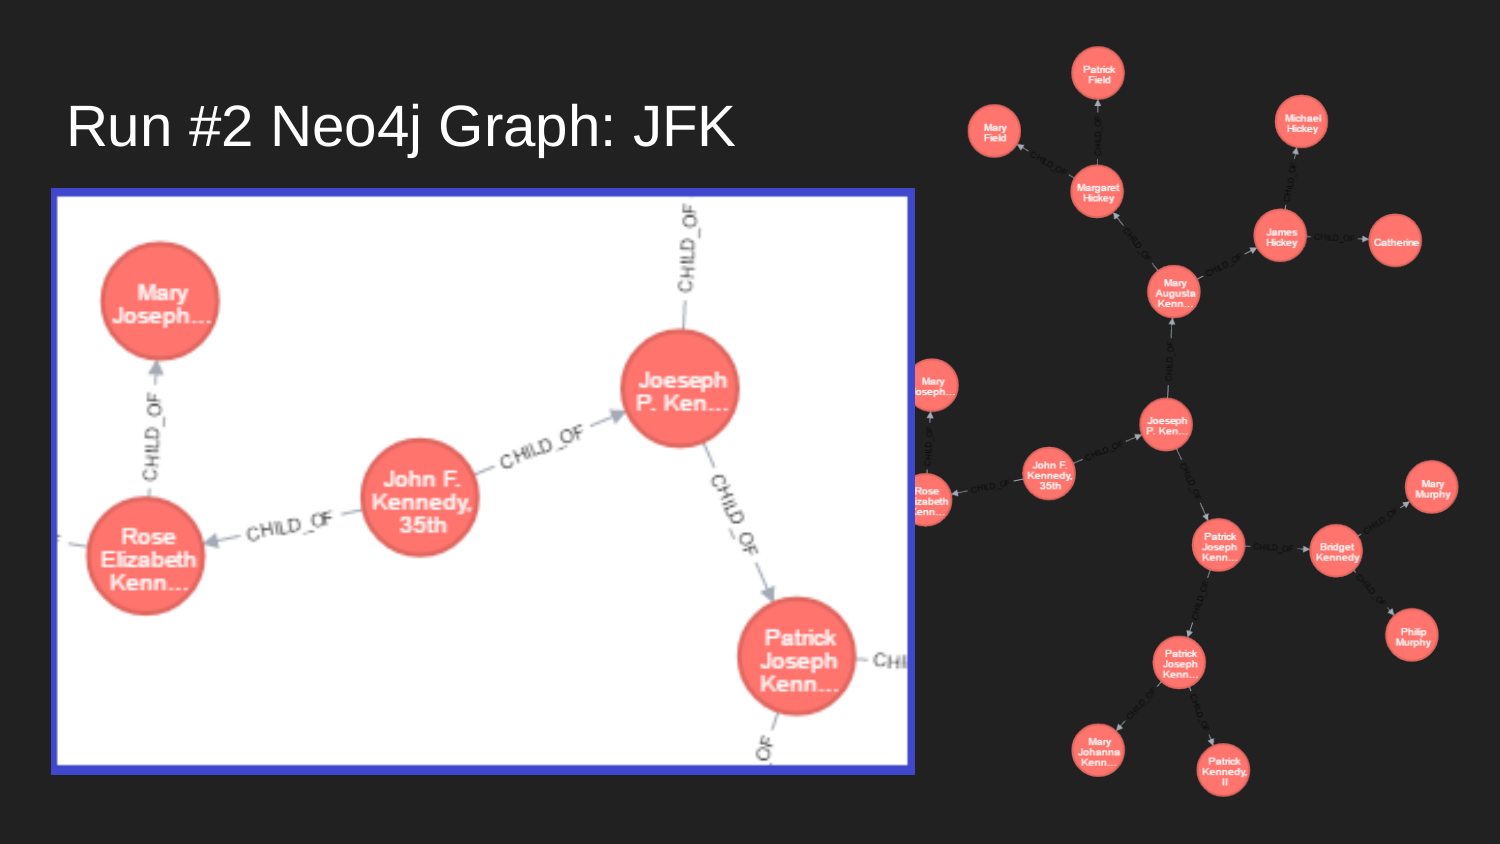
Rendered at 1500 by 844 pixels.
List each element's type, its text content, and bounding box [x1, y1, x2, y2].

picture [50, 43, 1462, 801]
title Run #2 Neo4j Graph: JFK [51, 72, 620, 167]
